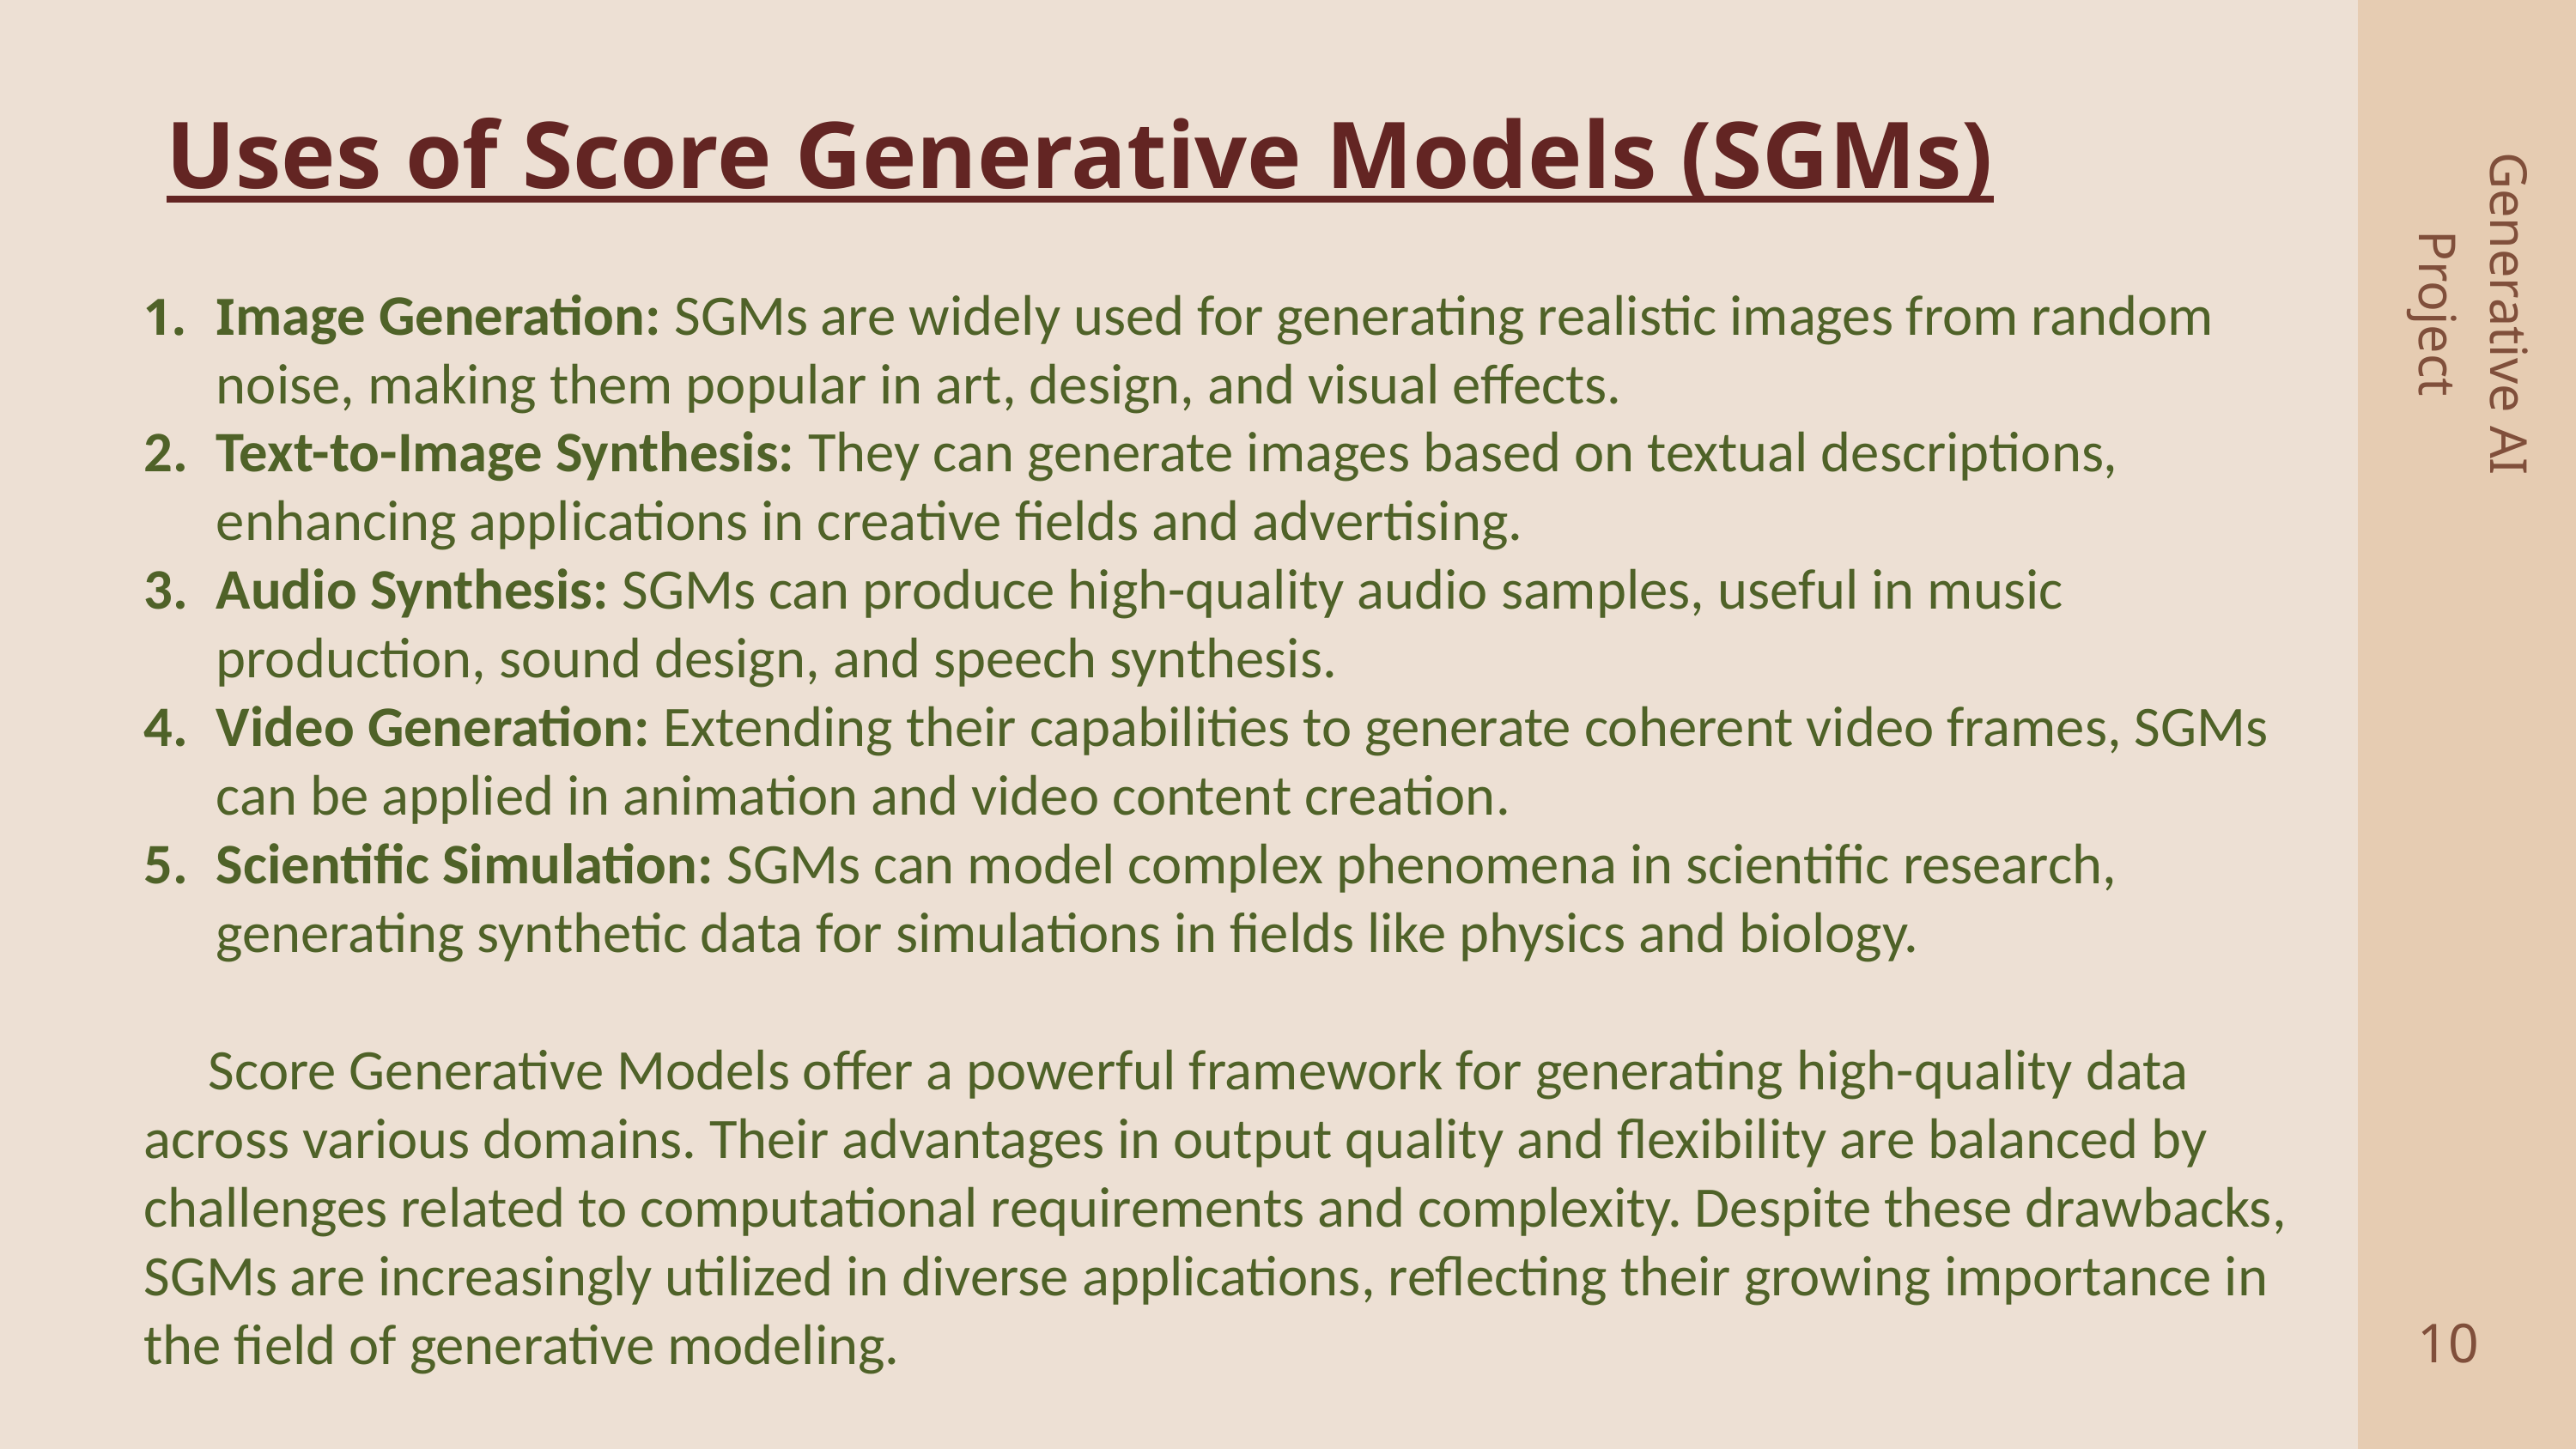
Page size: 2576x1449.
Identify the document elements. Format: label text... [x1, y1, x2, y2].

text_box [2357, 0, 2576, 1449]
subtitle Image Generation: SGMs are widely used for generating realistic images from random noise, making them popular in art, design, and visual effects. Text-to-Image Synthesis: They can generate images based on textual descriptions, enhancing applications in creative fields and advertising. Audio Synthesis: SGMs can produce high-quality audio samples, useful in music production, sound design, and speech synthesis. Video Generation: Extending their capabilities to generate coherent video frames, SGMs can be applied in animation and video content creation. Scientific Simulation: SGMs can model complex phenomena in scientific research, generating synthetic data for simulations in fields like physics and biology. Score Generative Models offer a powerful framework for generating high-quality data across various domains. Their advantages in output quality and flexibility are balanced by challenges related to computational requirements and complexity. Despite these drawbacks, SGMs are increasingly utilized in diverse applications, reflecting their growing importance in the field of generative modeling. [131, 270, 2316, 1383]
title Uses of Score Generative Models (SGMs) [114, 48, 2047, 256]
